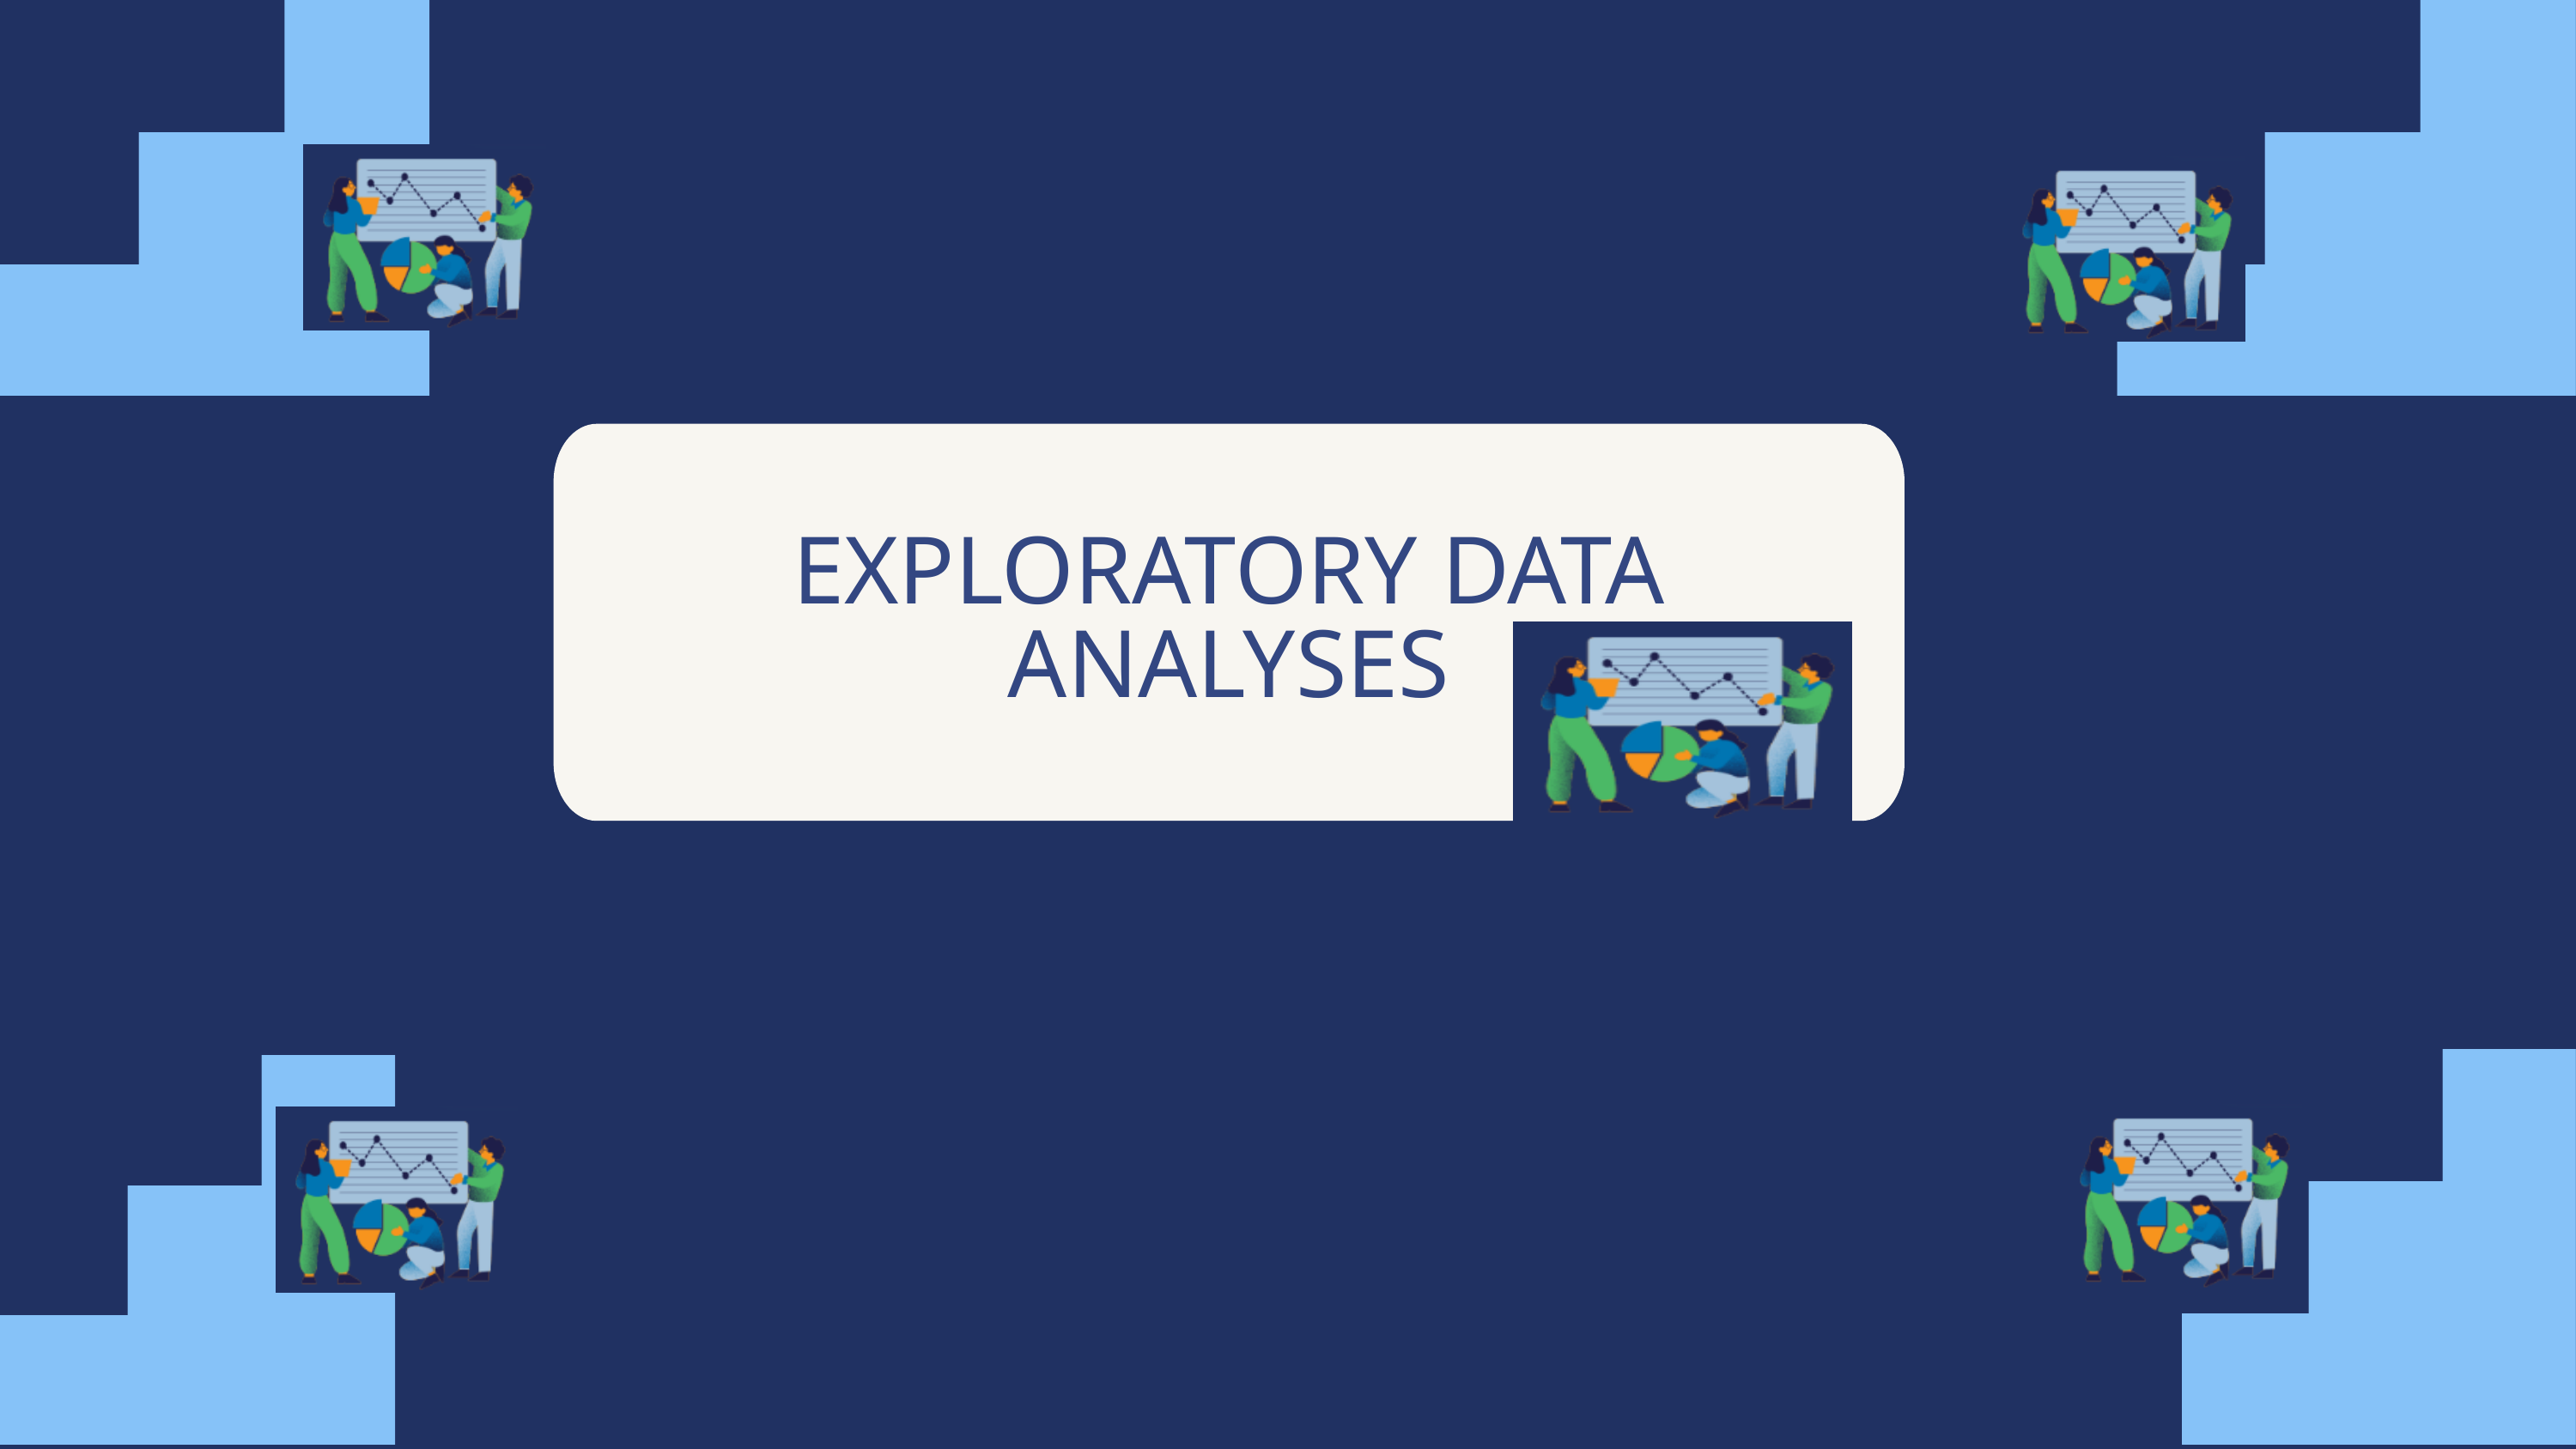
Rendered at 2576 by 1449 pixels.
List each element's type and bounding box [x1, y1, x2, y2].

picture [2002, 156, 2245, 343]
picture [303, 144, 546, 330]
text_box [2182, 1049, 2576, 1445]
text_box [553, 423, 1905, 822]
picture [2059, 1104, 2302, 1290]
text_box [0, 1055, 396, 1445]
text_box [0, 1, 430, 396]
picture [1513, 621, 1852, 822]
text_box [2117, 1, 2576, 396]
picture [275, 1106, 518, 1293]
